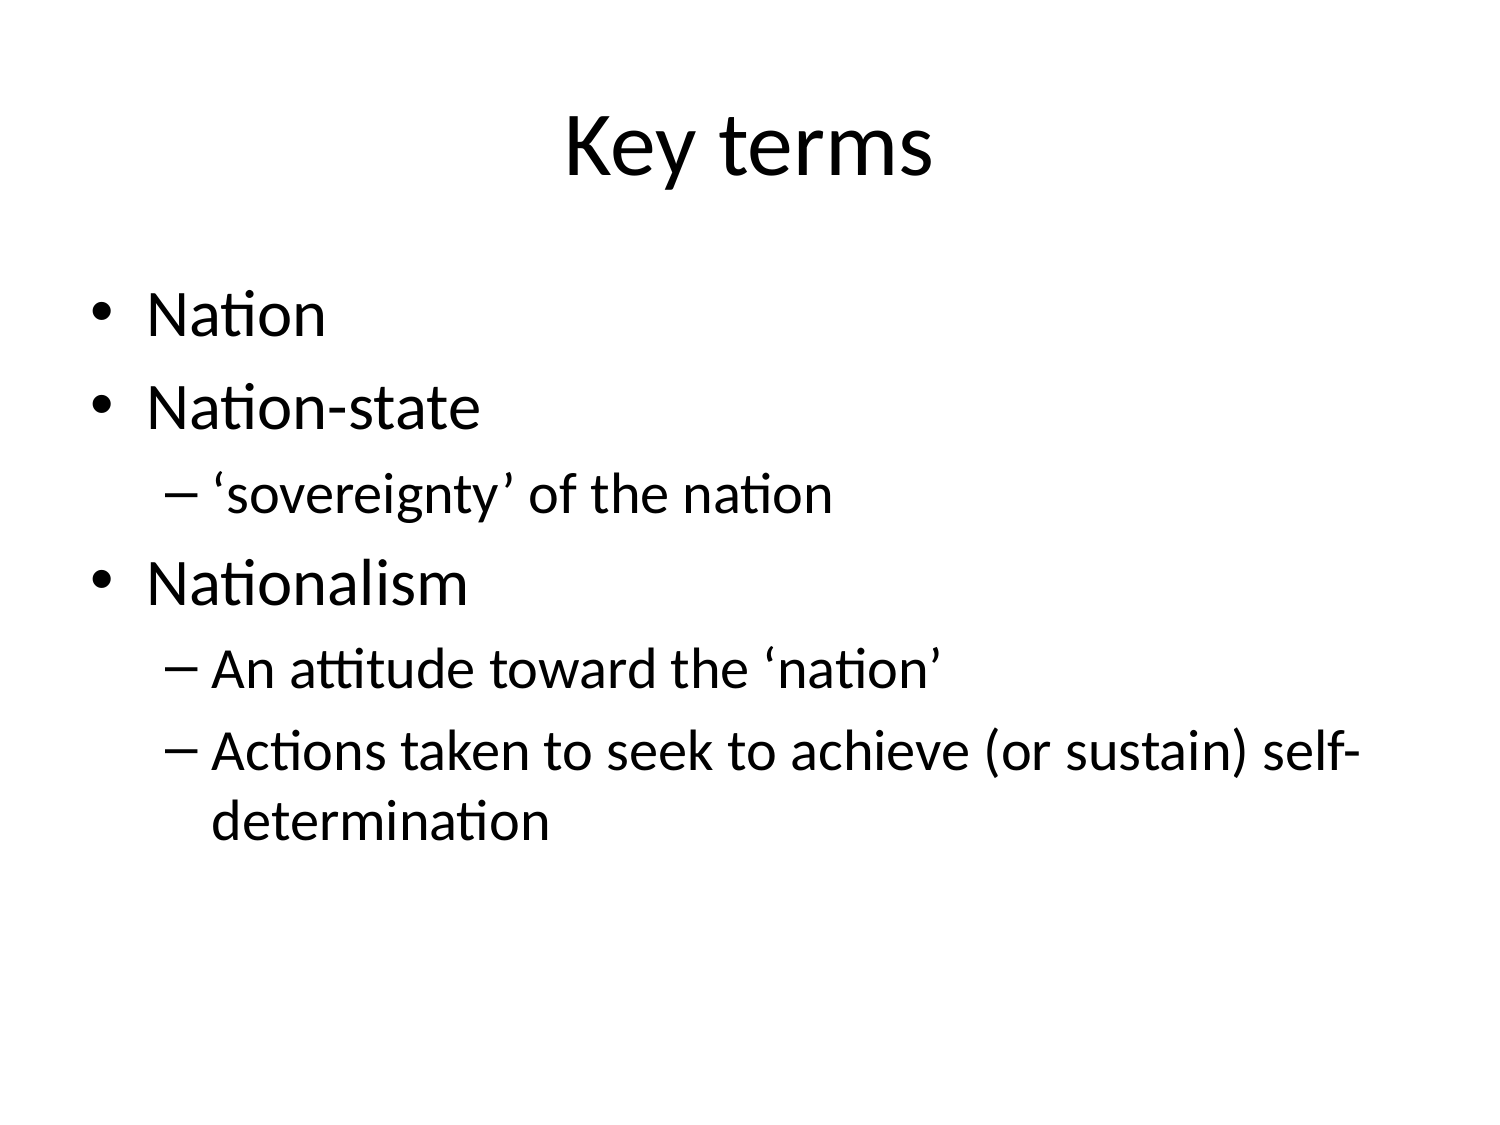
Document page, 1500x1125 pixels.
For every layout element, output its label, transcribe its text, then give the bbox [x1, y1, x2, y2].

list Nation Nation-state ‘sovereignty’ of the nation Nationalism An attitude toward the ‘nation’ Actions taken to seek to achieve (or sustain) self-determination [75, 262, 1425, 1005]
title Key terms [75, 45, 1425, 233]
